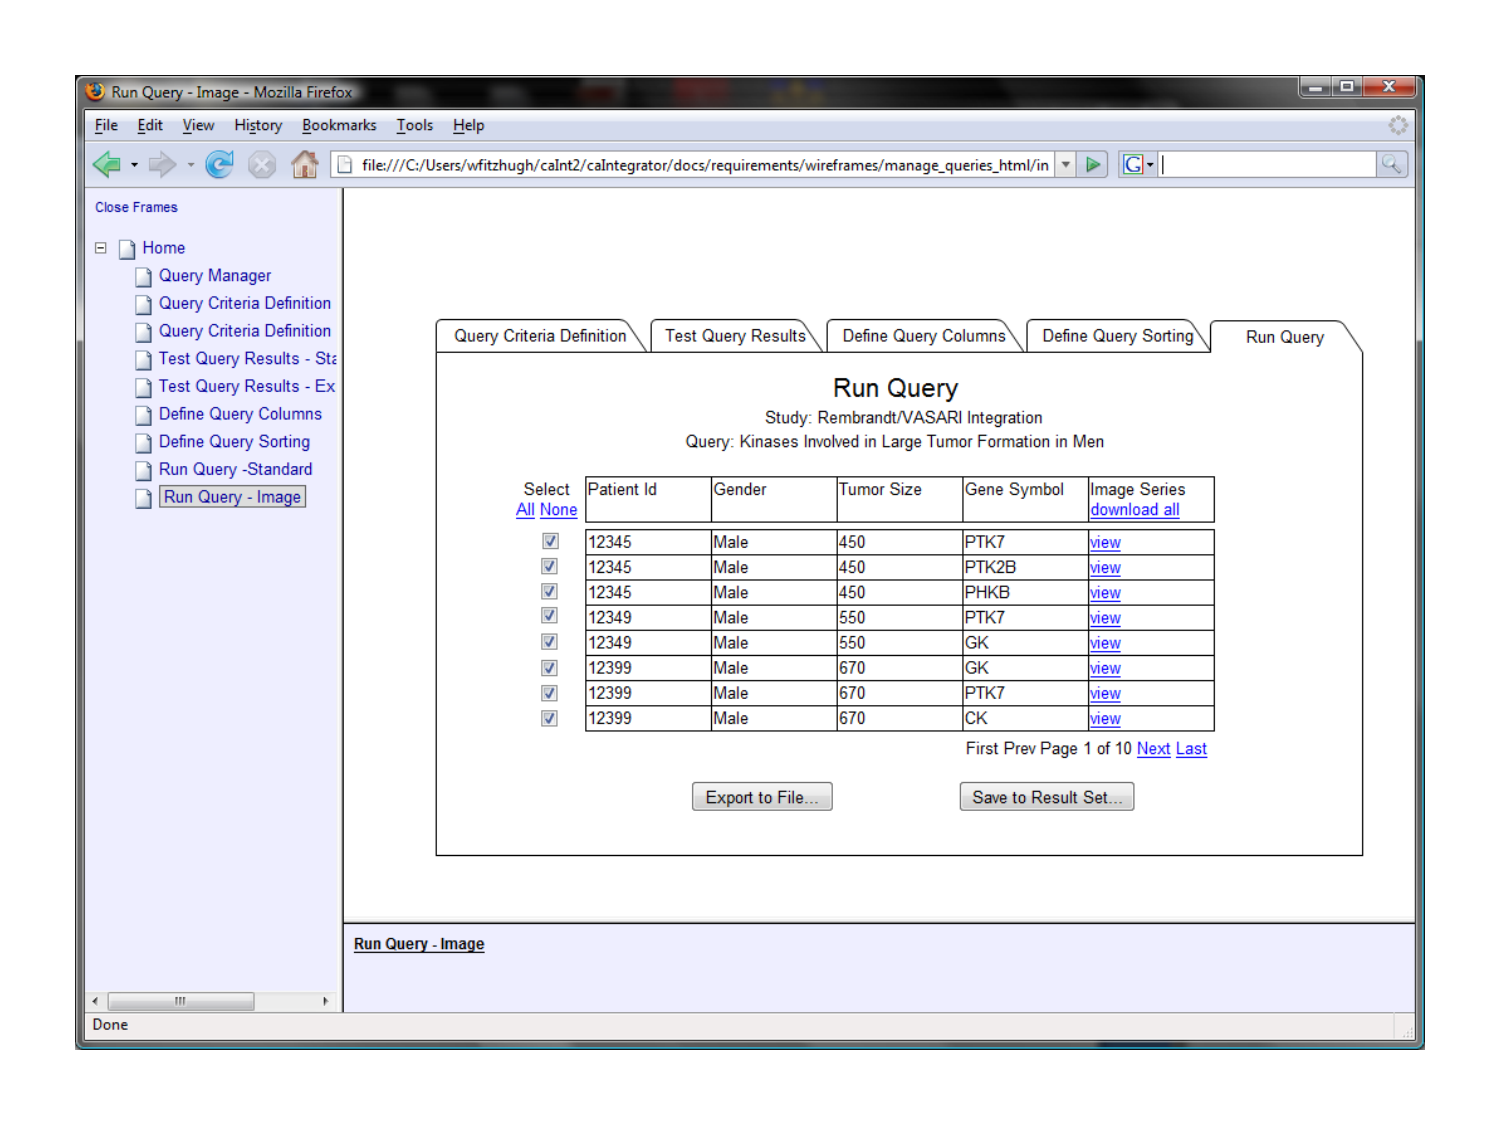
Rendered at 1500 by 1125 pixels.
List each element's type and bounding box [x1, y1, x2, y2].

picture [74, 75, 1426, 1051]
